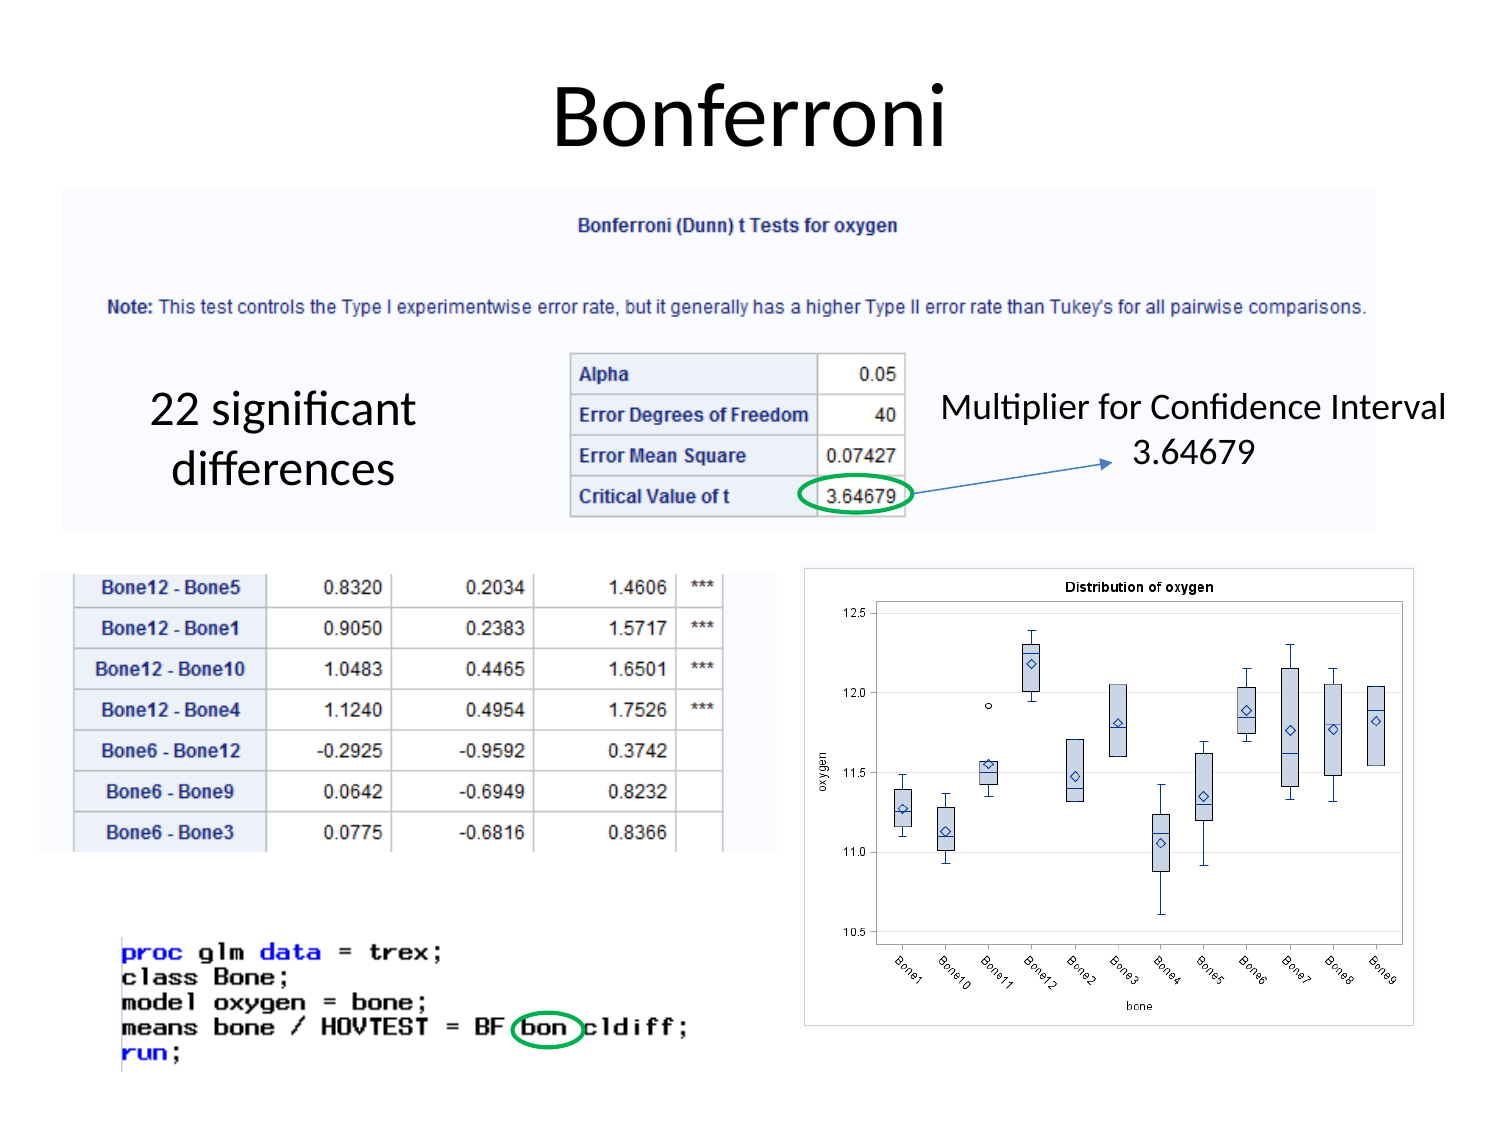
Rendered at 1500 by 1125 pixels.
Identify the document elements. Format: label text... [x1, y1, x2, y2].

picture [799, 562, 1418, 1031]
text_box Multiplier for Confidence Interval 3.64679 [1379, 374, 1475, 480]
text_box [912, 462, 1113, 494]
title Bonferroni [75, 45, 1425, 175]
picture [38, 574, 777, 852]
picture [62, 187, 1376, 530]
picture [120, 937, 696, 1073]
